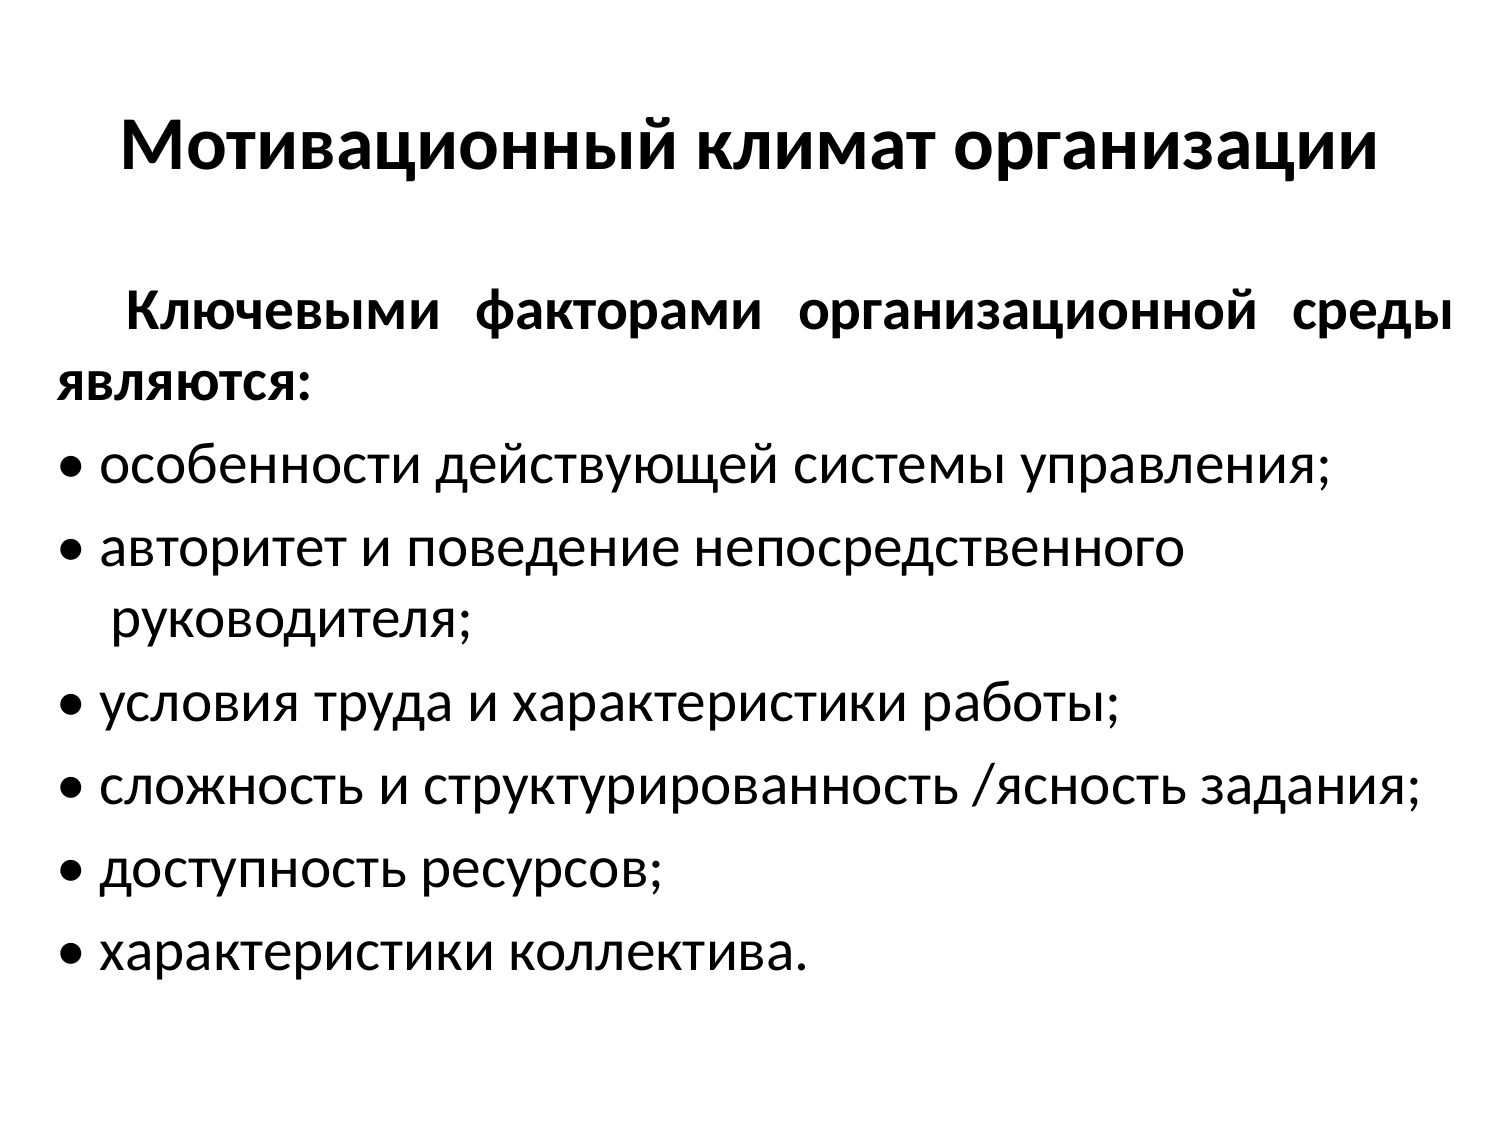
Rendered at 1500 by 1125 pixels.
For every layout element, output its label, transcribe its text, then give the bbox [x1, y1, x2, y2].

list Ключевыми факторами организационной среды являются: • особенности действующей системы управления; • авторитет и поведение непосредственного руководителя; • условия труда и характеристики работы; • сложность и структурированность /ясность задания; • доступность ресурсов; • характеристики коллектива. [41, 262, 1471, 1047]
title Мотивационный климат организации [75, 45, 1425, 233]
